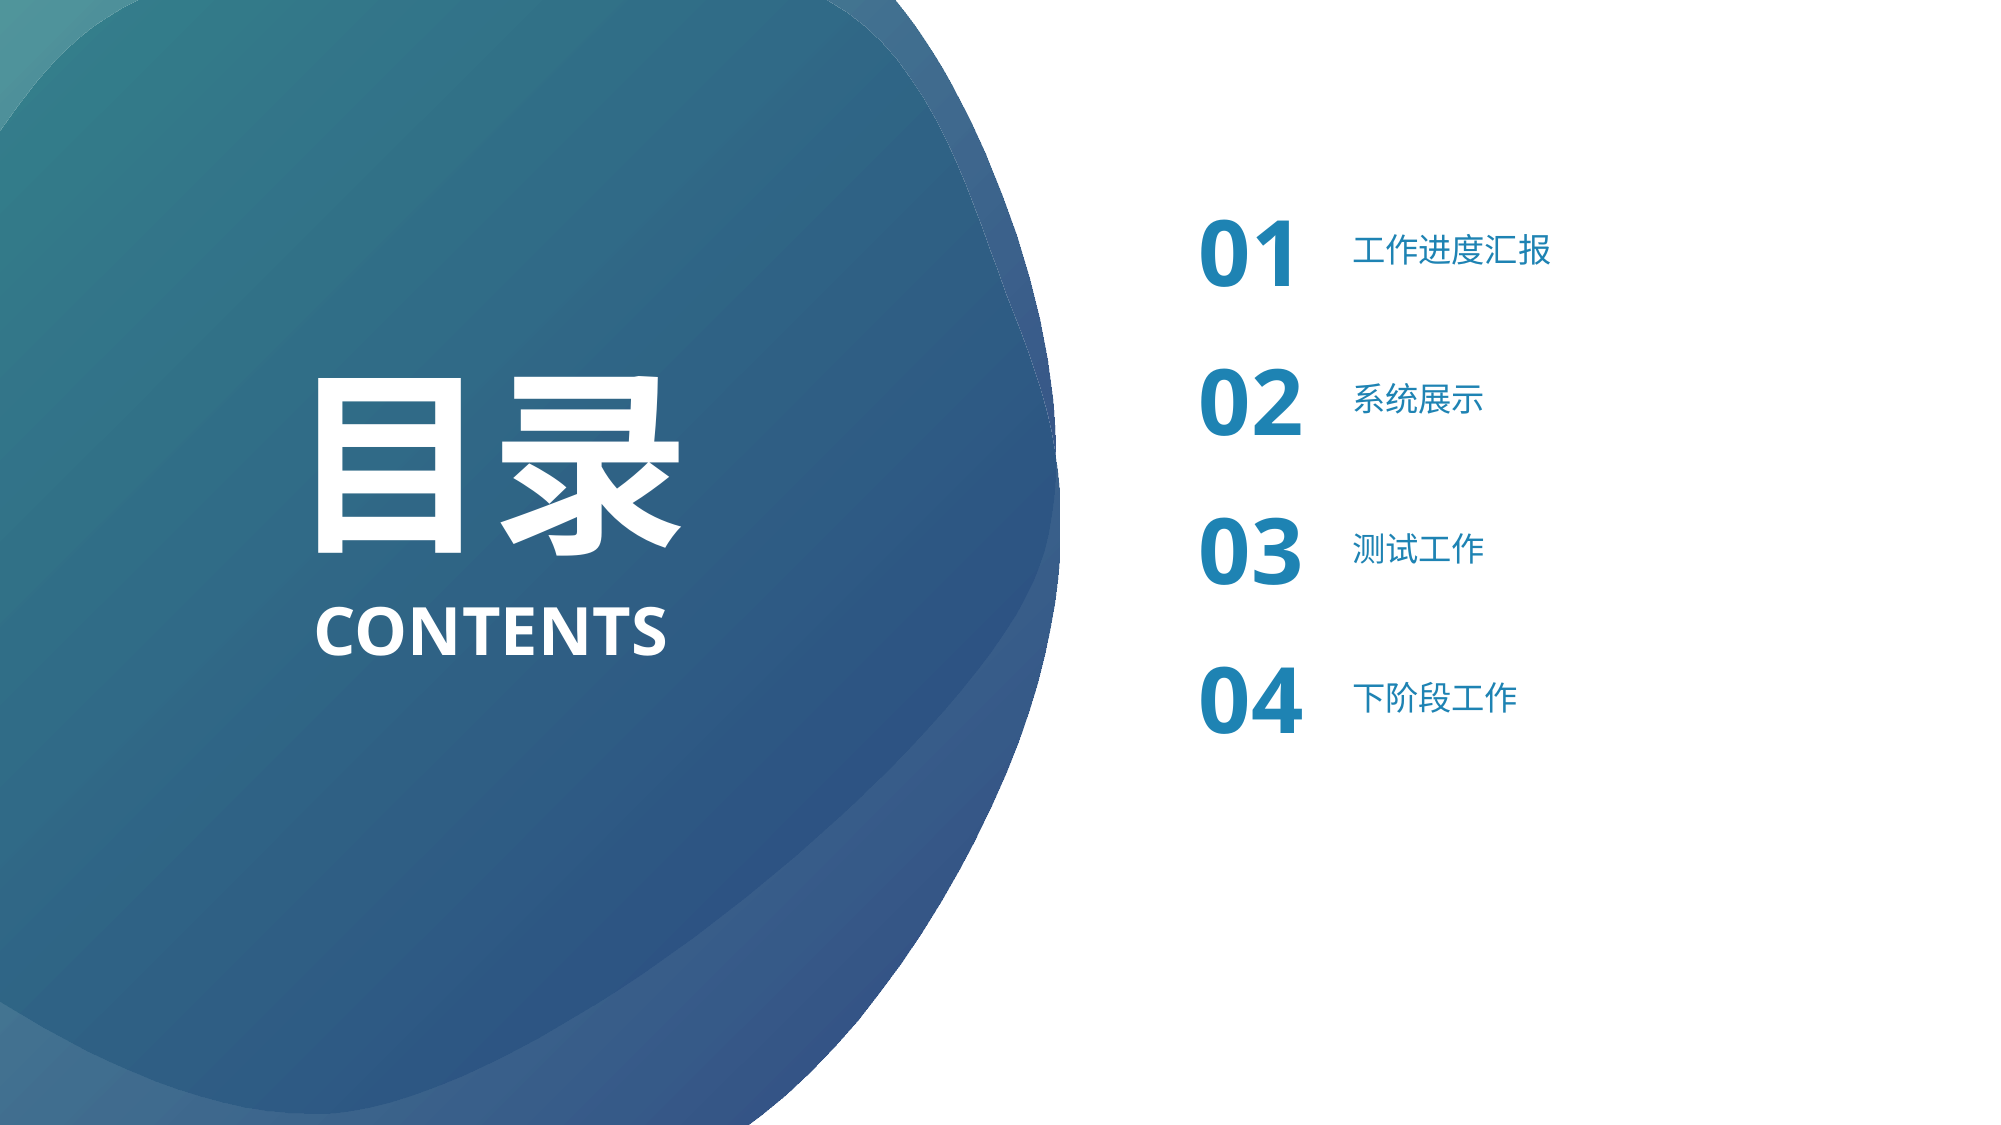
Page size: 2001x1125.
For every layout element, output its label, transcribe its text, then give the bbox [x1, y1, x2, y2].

list 工作进度汇报 [1337, 197, 1871, 302]
list 03 [1184, 495, 1337, 600]
list 下阶段工作 [1337, 644, 1871, 749]
list 02 [1184, 346, 1337, 451]
list 目录 [263, 329, 719, 581]
list 系统展示 [1337, 346, 1871, 451]
list CONTENTS [263, 581, 719, 679]
list 测试工作 [1337, 495, 1871, 600]
list 01 [1184, 197, 1337, 302]
list 04 [1184, 644, 1337, 749]
